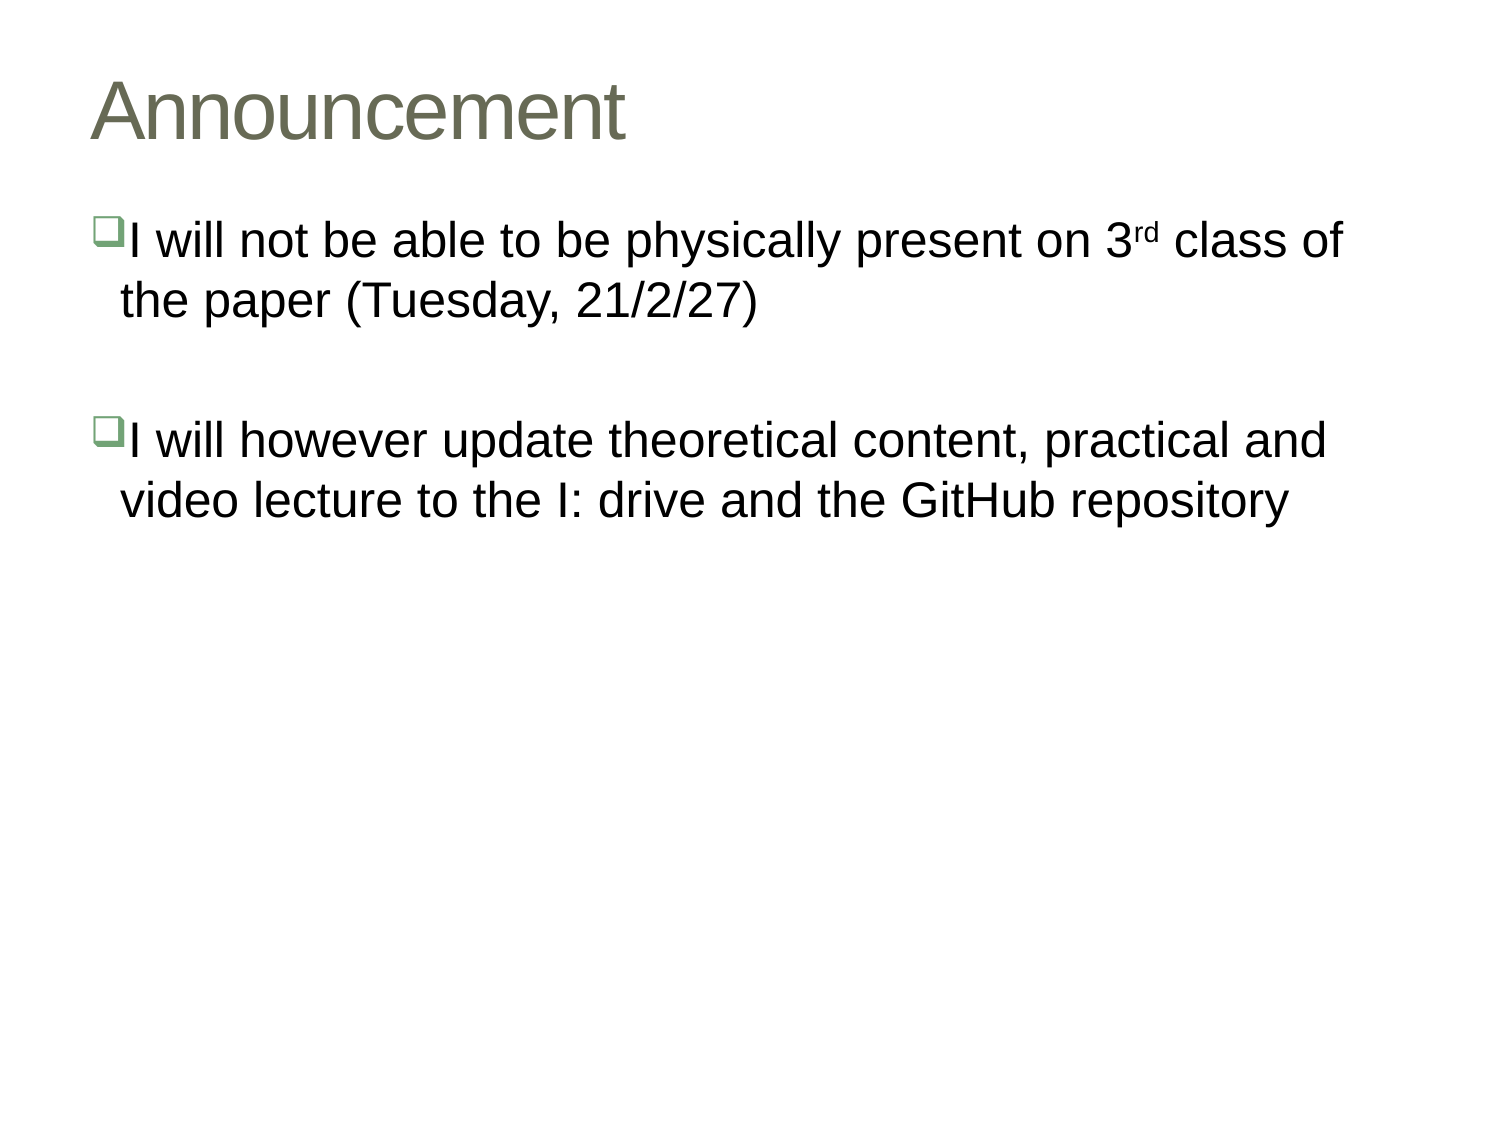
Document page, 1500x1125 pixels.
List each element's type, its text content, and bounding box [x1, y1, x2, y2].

list I will not be able to be physically present on 3rd class of the paper (Tuesday, 21/2/27) I will however update theoretical content, practical and video lecture to the I: drive and the GitHub repository [75, 200, 1425, 1000]
title Announcement [75, 24, 1425, 188]
